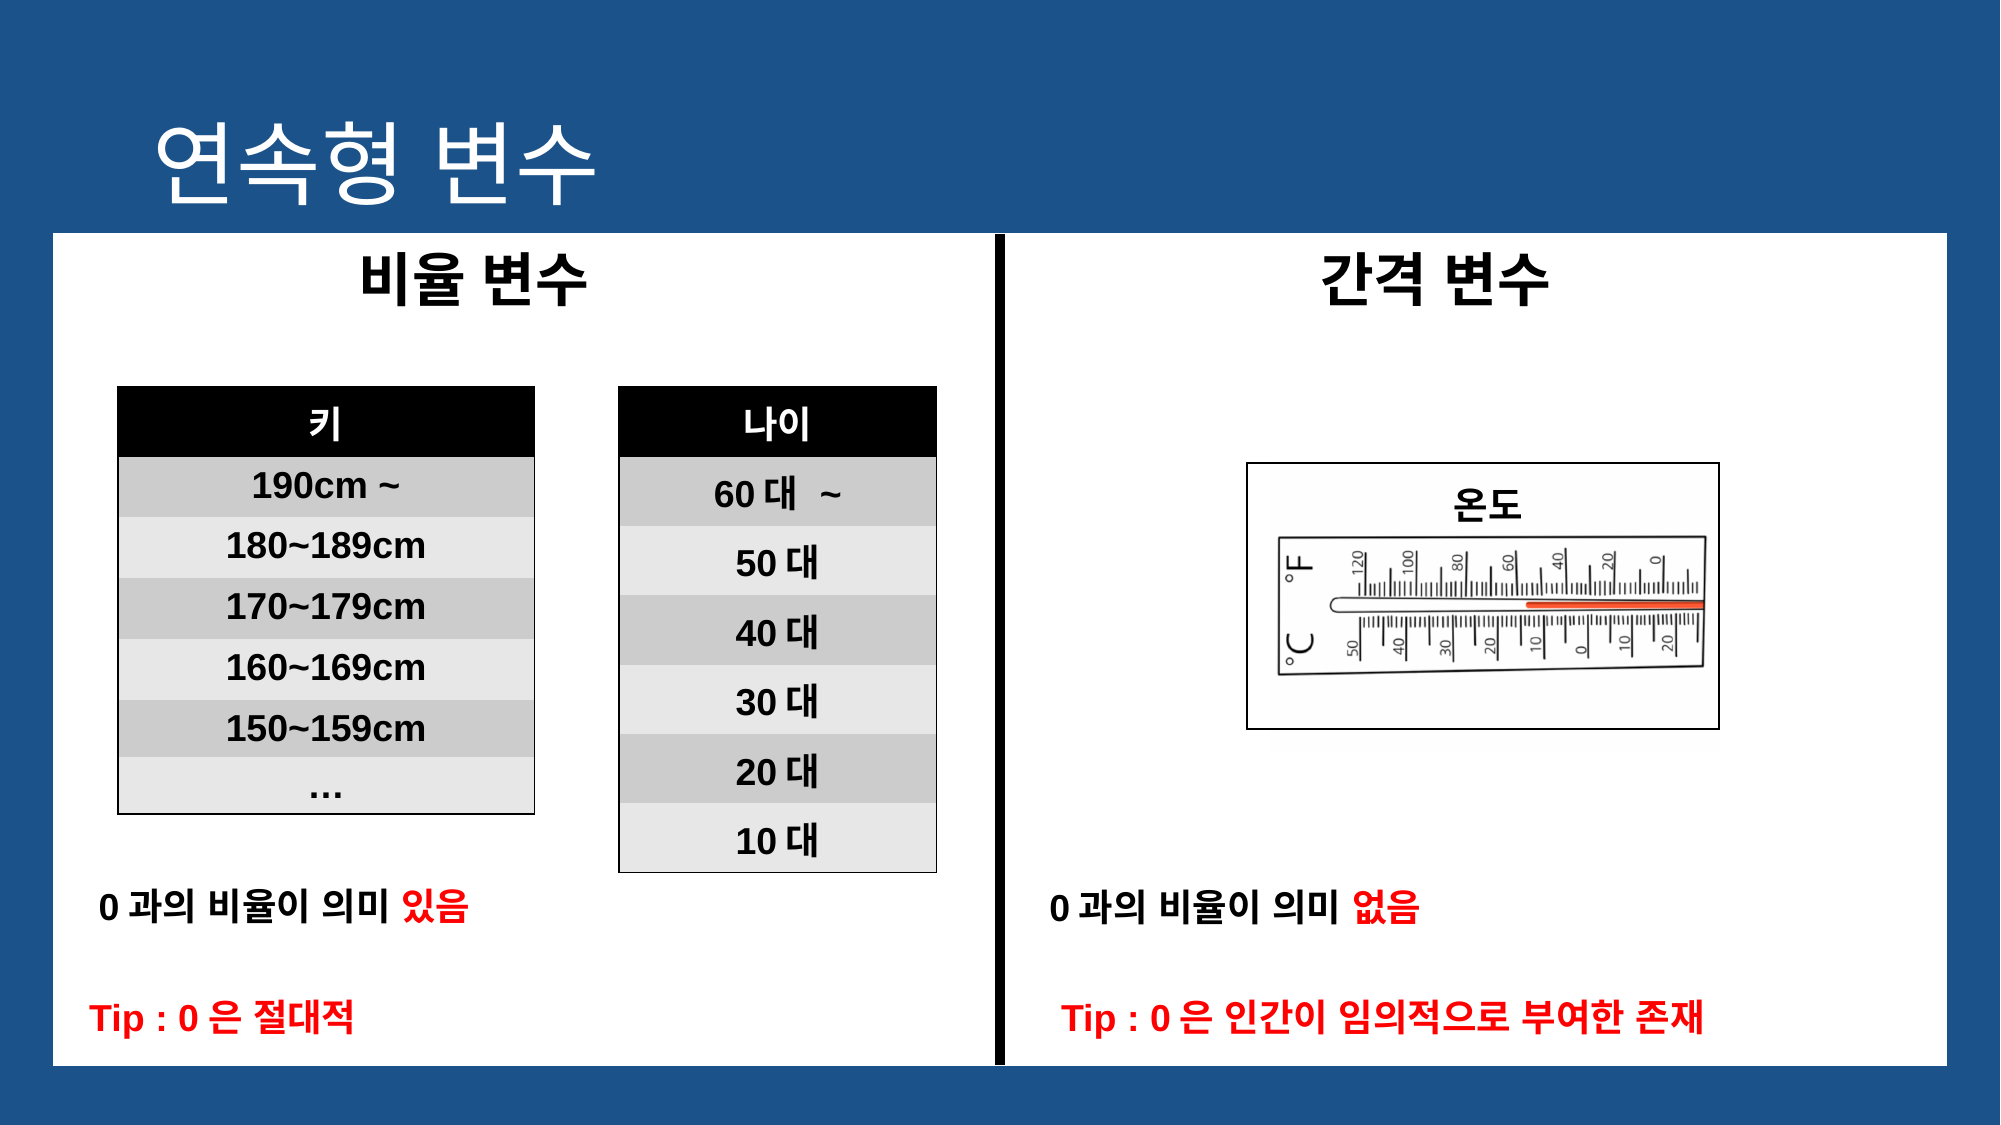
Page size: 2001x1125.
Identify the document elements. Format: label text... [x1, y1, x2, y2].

text_box Tip : 0은 인간이 임의적으로 부여한 존재 [1046, 986, 1721, 1046]
table_cell 180~189cm [119, 517, 534, 578]
table_cell 10대 [620, 803, 936, 872]
table_cell 40대 [620, 595, 936, 665]
table_cell 190cm ~ [119, 457, 534, 517]
table_header 나이 [620, 388, 936, 457]
table_cell 30대 [620, 665, 936, 734]
text_box 0과의 비율이 의미 있음 [83, 875, 486, 936]
text_box [53, 233, 999, 1066]
table_cell 20대 [620, 734, 936, 803]
text_box [1001, 233, 1947, 1066]
table_header 키 [119, 388, 534, 457]
table_cell 160~169cm [119, 639, 534, 700]
text_box [1641, 462, 1720, 730]
text_box 0과의 비율이 의미 없음 [1034, 876, 1436, 937]
text_box [1246, 462, 1347, 730]
table_cell 50대 [620, 526, 936, 595]
text_box 간격 변수 [1305, 236, 1566, 321]
text_box Tip : 0은 절대적 [74, 986, 372, 1046]
text_box 비율 변수 [343, 236, 604, 321]
title 연속형 변수 [137, 59, 1863, 233]
table_cell 150~159cm [119, 700, 534, 757]
picture [1270, 381, 1719, 832]
table_cell 60대 ~ [620, 457, 936, 526]
table_cell 170~179cm [119, 578, 534, 639]
table_cell … [119, 757, 534, 813]
